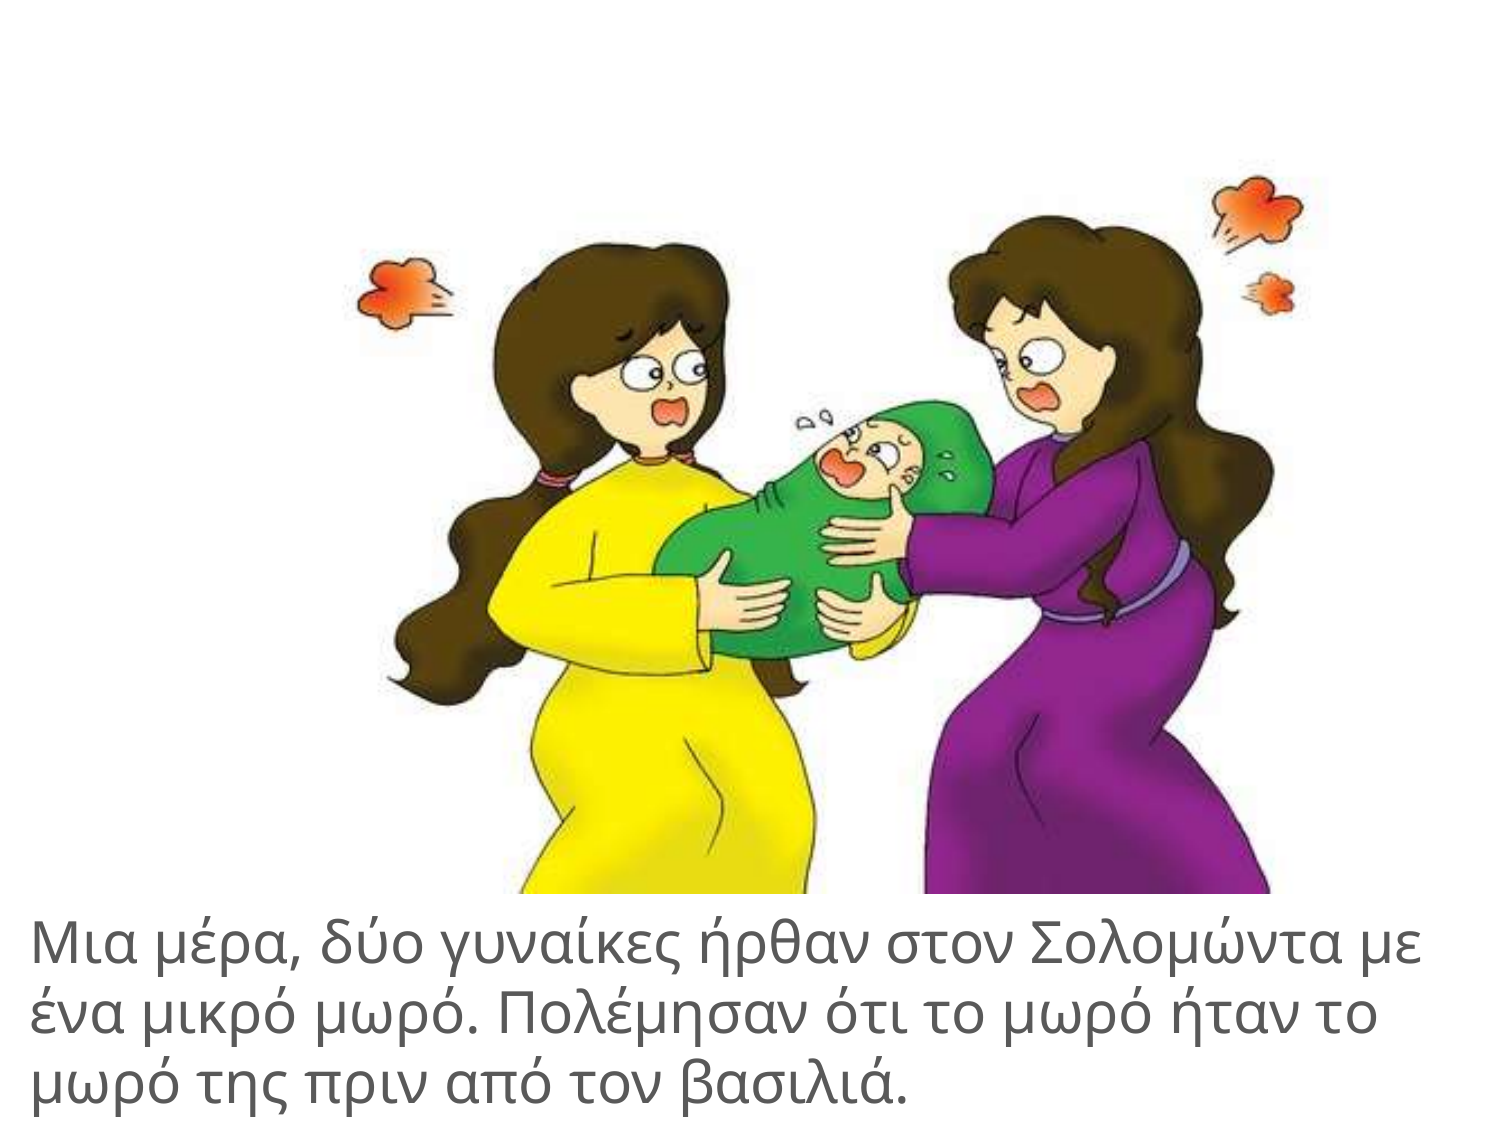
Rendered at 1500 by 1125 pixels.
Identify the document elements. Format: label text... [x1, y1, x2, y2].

picture [1, 0, 1459, 894]
text_box Μια μέρα, δύο γυναίκες ήρθαν στον Σολομώντα με ένα μικρό μωρό. Πολέμησαν ότι το μωρό ήταν το μωρό της πριν από τον βασιλιά. [14, 897, 1500, 1123]
